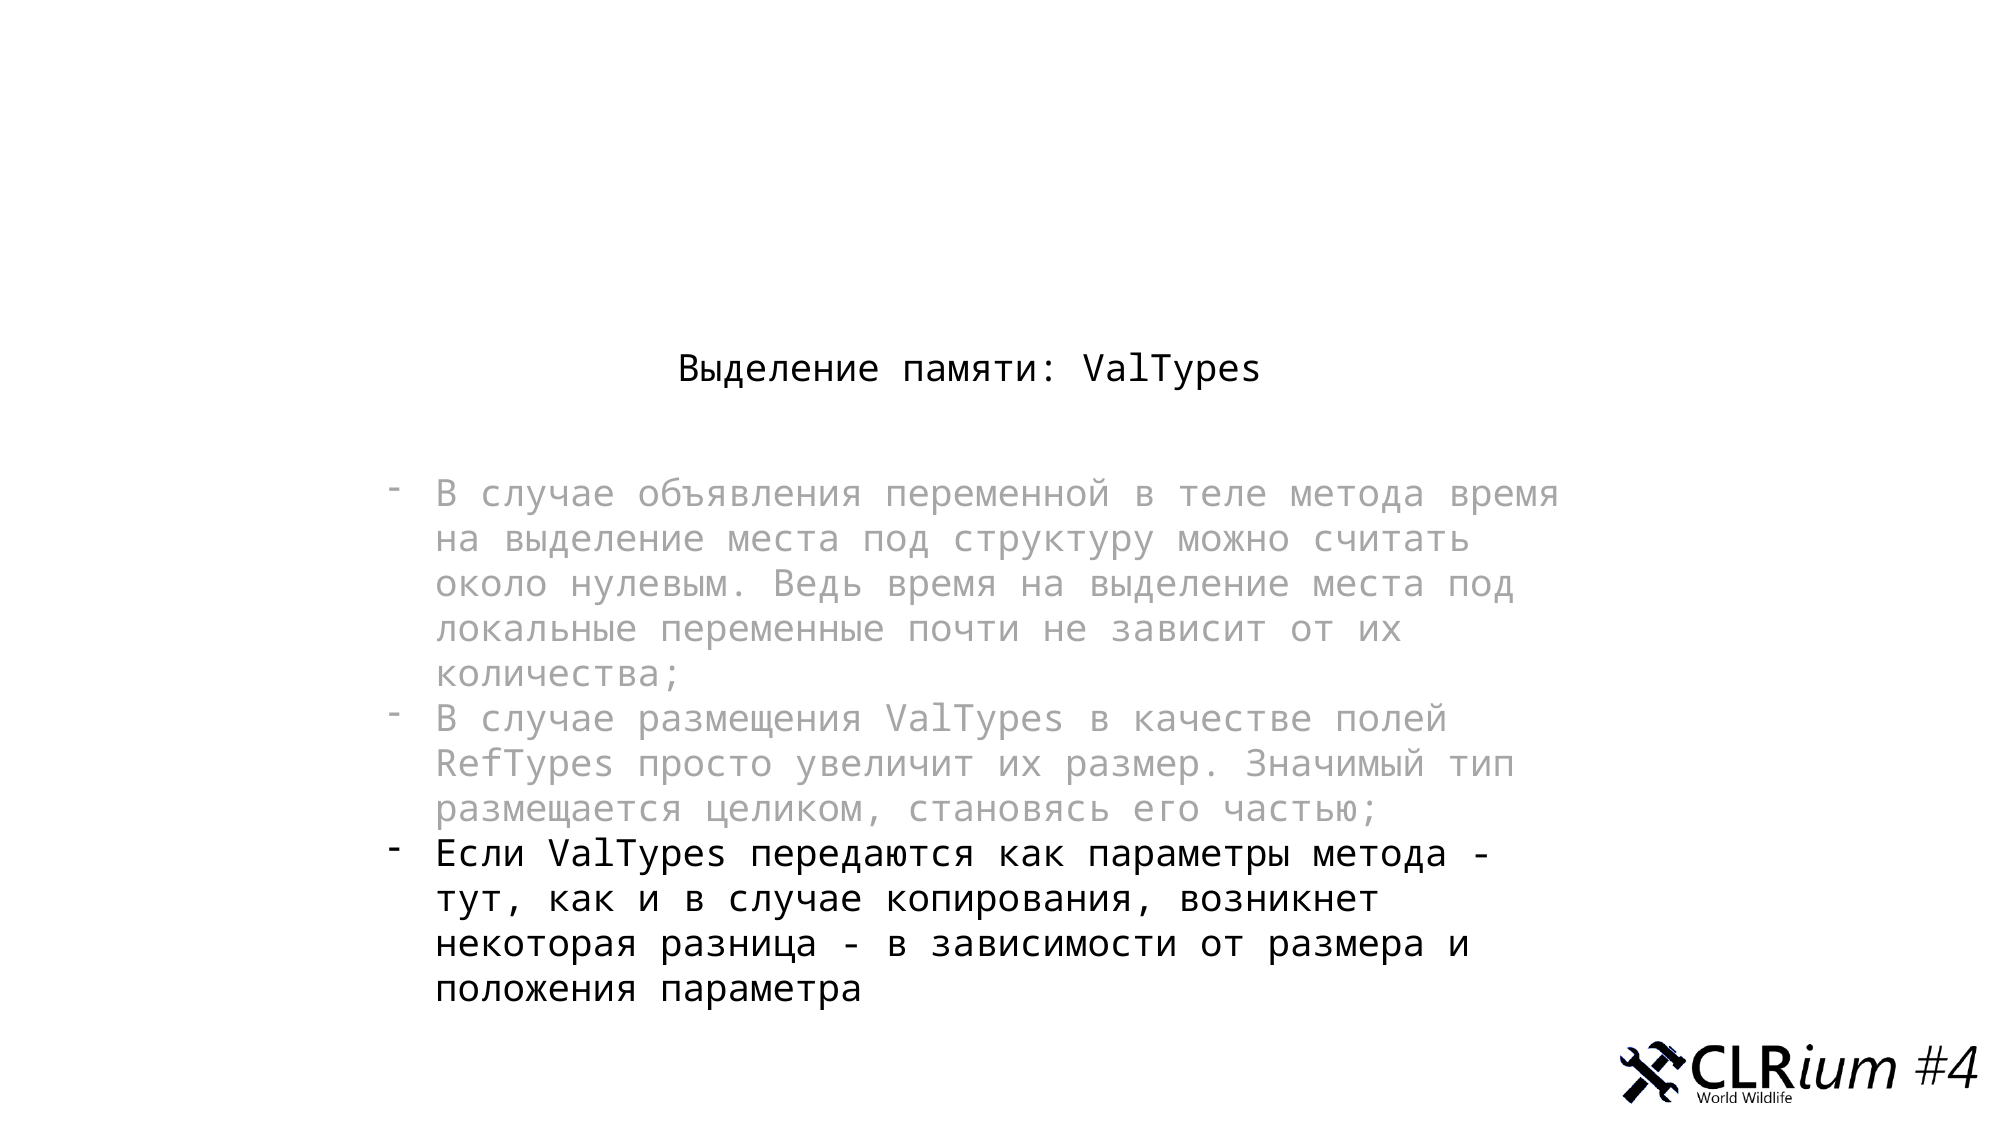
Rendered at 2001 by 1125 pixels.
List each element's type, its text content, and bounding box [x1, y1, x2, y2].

text_box В случае объявления переменной в теле метода время на выделение места под структуру можно считать около нулевым. Ведь время на выделение места под локальные переменные почти не зависит от их количества; В случае размещения ValTypes в качестве полей RefTypes просто увеличит их размер. Значимый тип размещается целиком, становясь его частью; Если ValTypes передаются как параметры метода - тут, как и в случае копирования, возникнет некоторая разница - в зависимости от размера и положения параметра [373, 461, 1603, 1017]
text_box Выделение памяти: ValTypes [633, 336, 1306, 397]
picture [1616, 1033, 1985, 1111]
